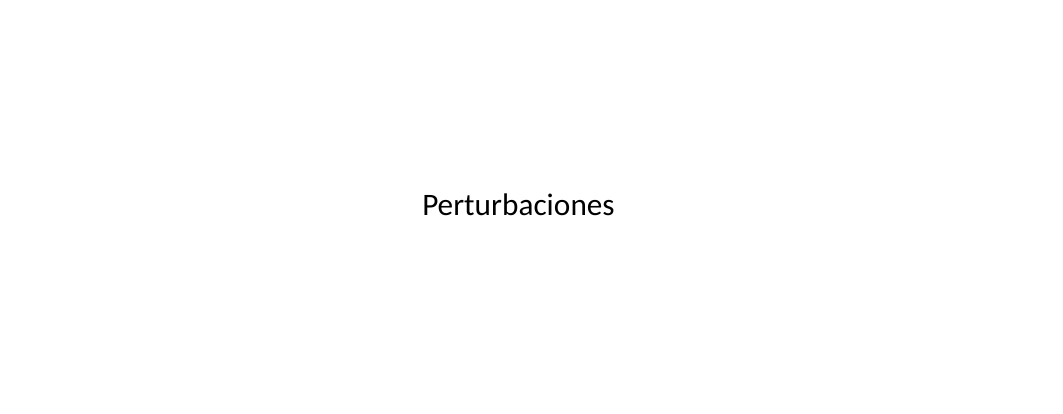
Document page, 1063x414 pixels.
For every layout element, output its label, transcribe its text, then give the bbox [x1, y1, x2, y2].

text_box Perturbaciones [407, 176, 631, 229]
